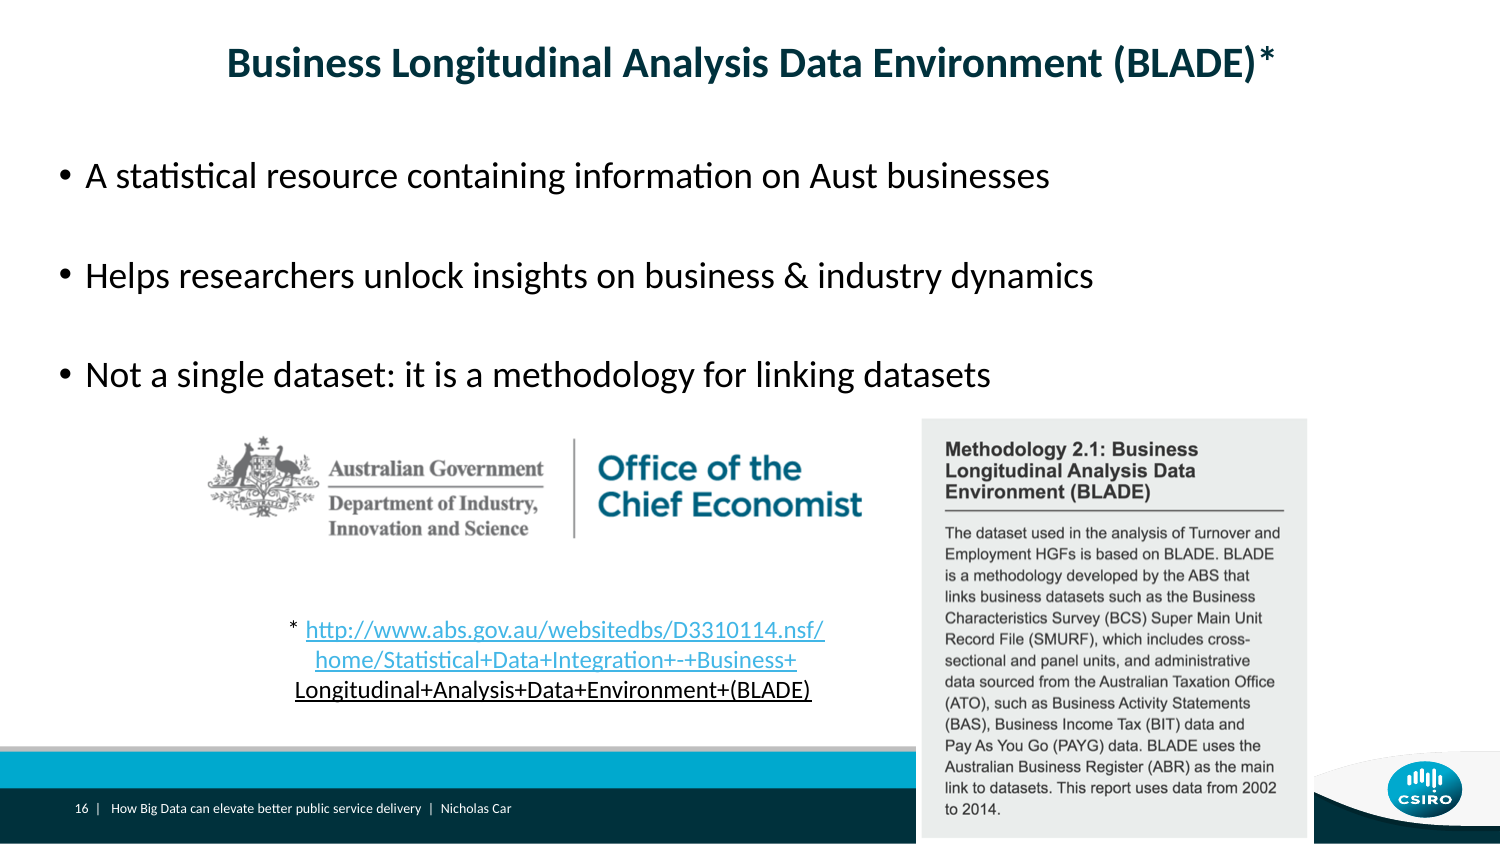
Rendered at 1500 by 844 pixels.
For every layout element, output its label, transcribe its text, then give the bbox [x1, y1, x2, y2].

slide_number 16 | [54, 800, 102, 816]
picture [196, 421, 883, 555]
list A statistical resource containing information on Aust businesses Helps researchers unlock insights on business & industry dynamics Not a single dataset: it is a methodology for linking datasets [58, 156, 1447, 719]
footer How Big Data can elevate better public service delivery | Nicholas Car [111, 800, 910, 816]
title Business Longitudinal Analysis Data Environment (BLADE)* [58, 33, 1447, 139]
text_box * http://www.abs.gov.au/websitedbs/D3310114.nsf/ home/Statistical+Data+Integration+-+Business+ Longitudinal+Analysis+Data+Environment+(BLADE) [270, 606, 842, 711]
picture [915, 411, 1315, 844]
